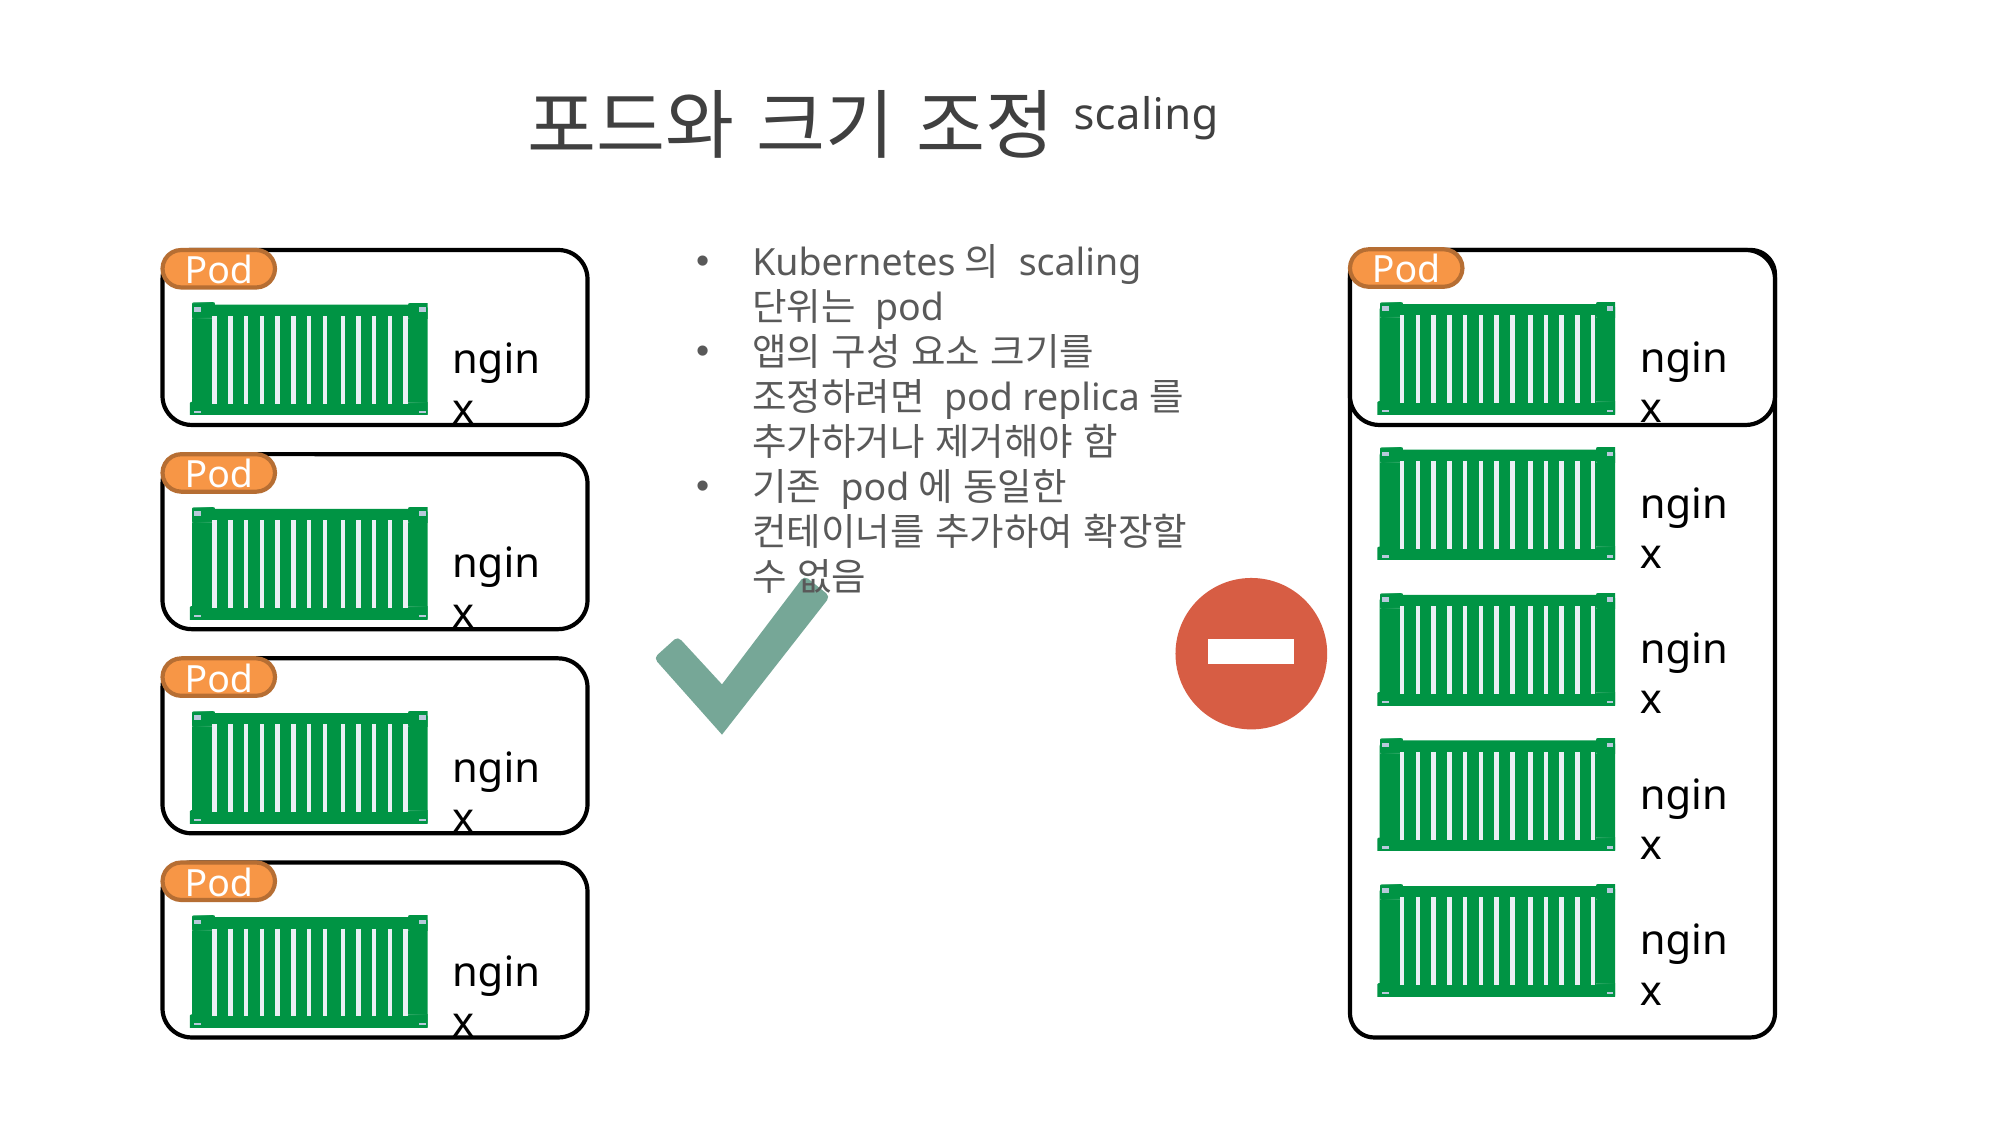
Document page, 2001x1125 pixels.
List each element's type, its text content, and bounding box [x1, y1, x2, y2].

title 포드와 크기 조정scaling [525, 75, 1453, 266]
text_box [1374, 444, 1763, 560]
picture [1160, 563, 1338, 740]
picture [639, 561, 837, 750]
text_box [1347, 247, 1778, 428]
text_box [162, 658, 588, 834]
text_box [162, 453, 588, 630]
text_box Kubernetes의 scaling 단위는 pod 앱의 구성 요소 크기를 조정하려면 pod replica를 추가하거나 제거해야 함 기존 pod에 동일한 컨테이너를 추가하여 확장할 수 없음 [681, 230, 1244, 606]
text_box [162, 249, 588, 426]
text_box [162, 862, 588, 1038]
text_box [1374, 735, 1763, 851]
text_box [1374, 299, 1763, 415]
text_box [1347, 398, 1778, 1040]
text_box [1374, 881, 1763, 997]
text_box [1374, 589, 1763, 706]
text_box Pod [1347, 247, 1465, 289]
